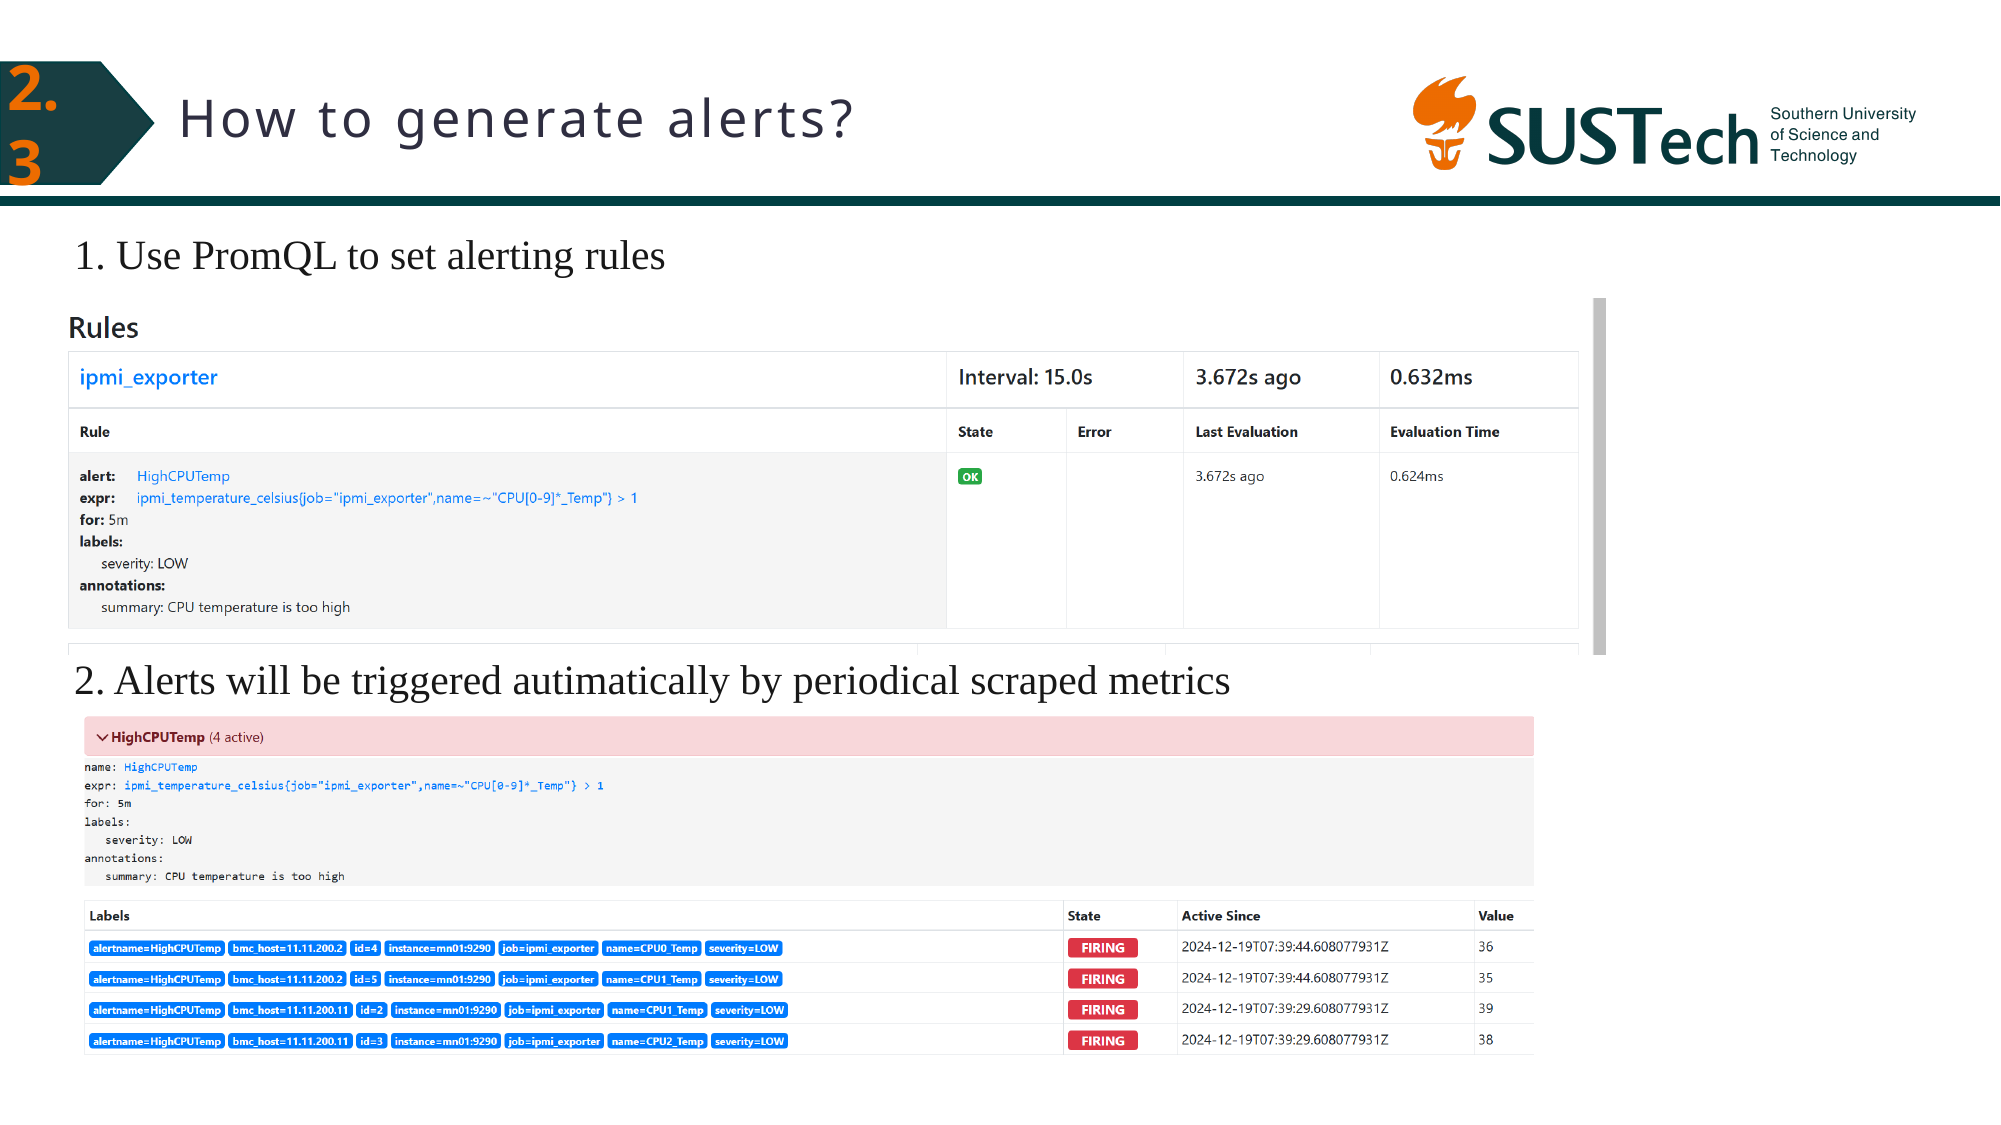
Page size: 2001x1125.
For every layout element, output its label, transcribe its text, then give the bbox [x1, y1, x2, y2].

text_box 1. Use PromQL to set alerting rules [66, 219, 734, 285]
picture [54, 297, 1606, 655]
text_box 2. Alerts will be triggered autimatically by periodical scraped metrics [66, 655, 1505, 711]
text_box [0, 62, 2000, 202]
picture [78, 715, 1535, 1076]
